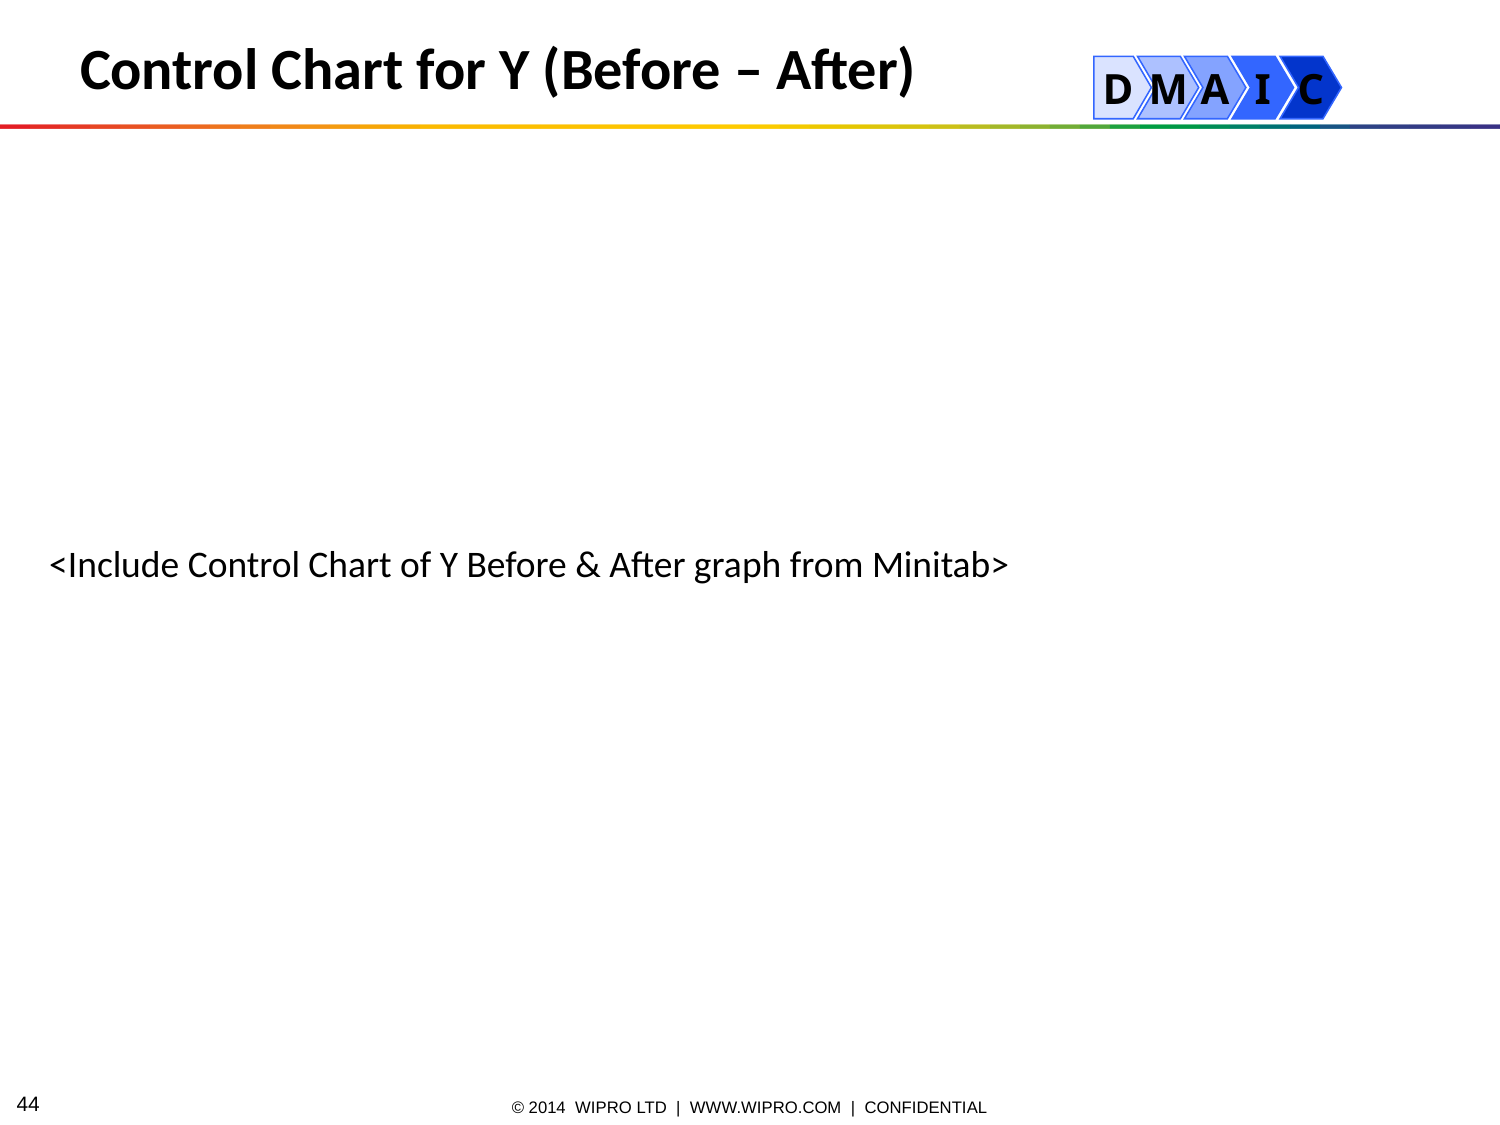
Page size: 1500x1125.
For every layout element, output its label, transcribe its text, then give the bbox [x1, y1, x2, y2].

text_box <Include Control Chart of Y Before & After graph from Minitab> [34, 198, 1381, 926]
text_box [1093, 56, 1342, 119]
list Control Chart for Y (Before – After) [64, 23, 1416, 110]
